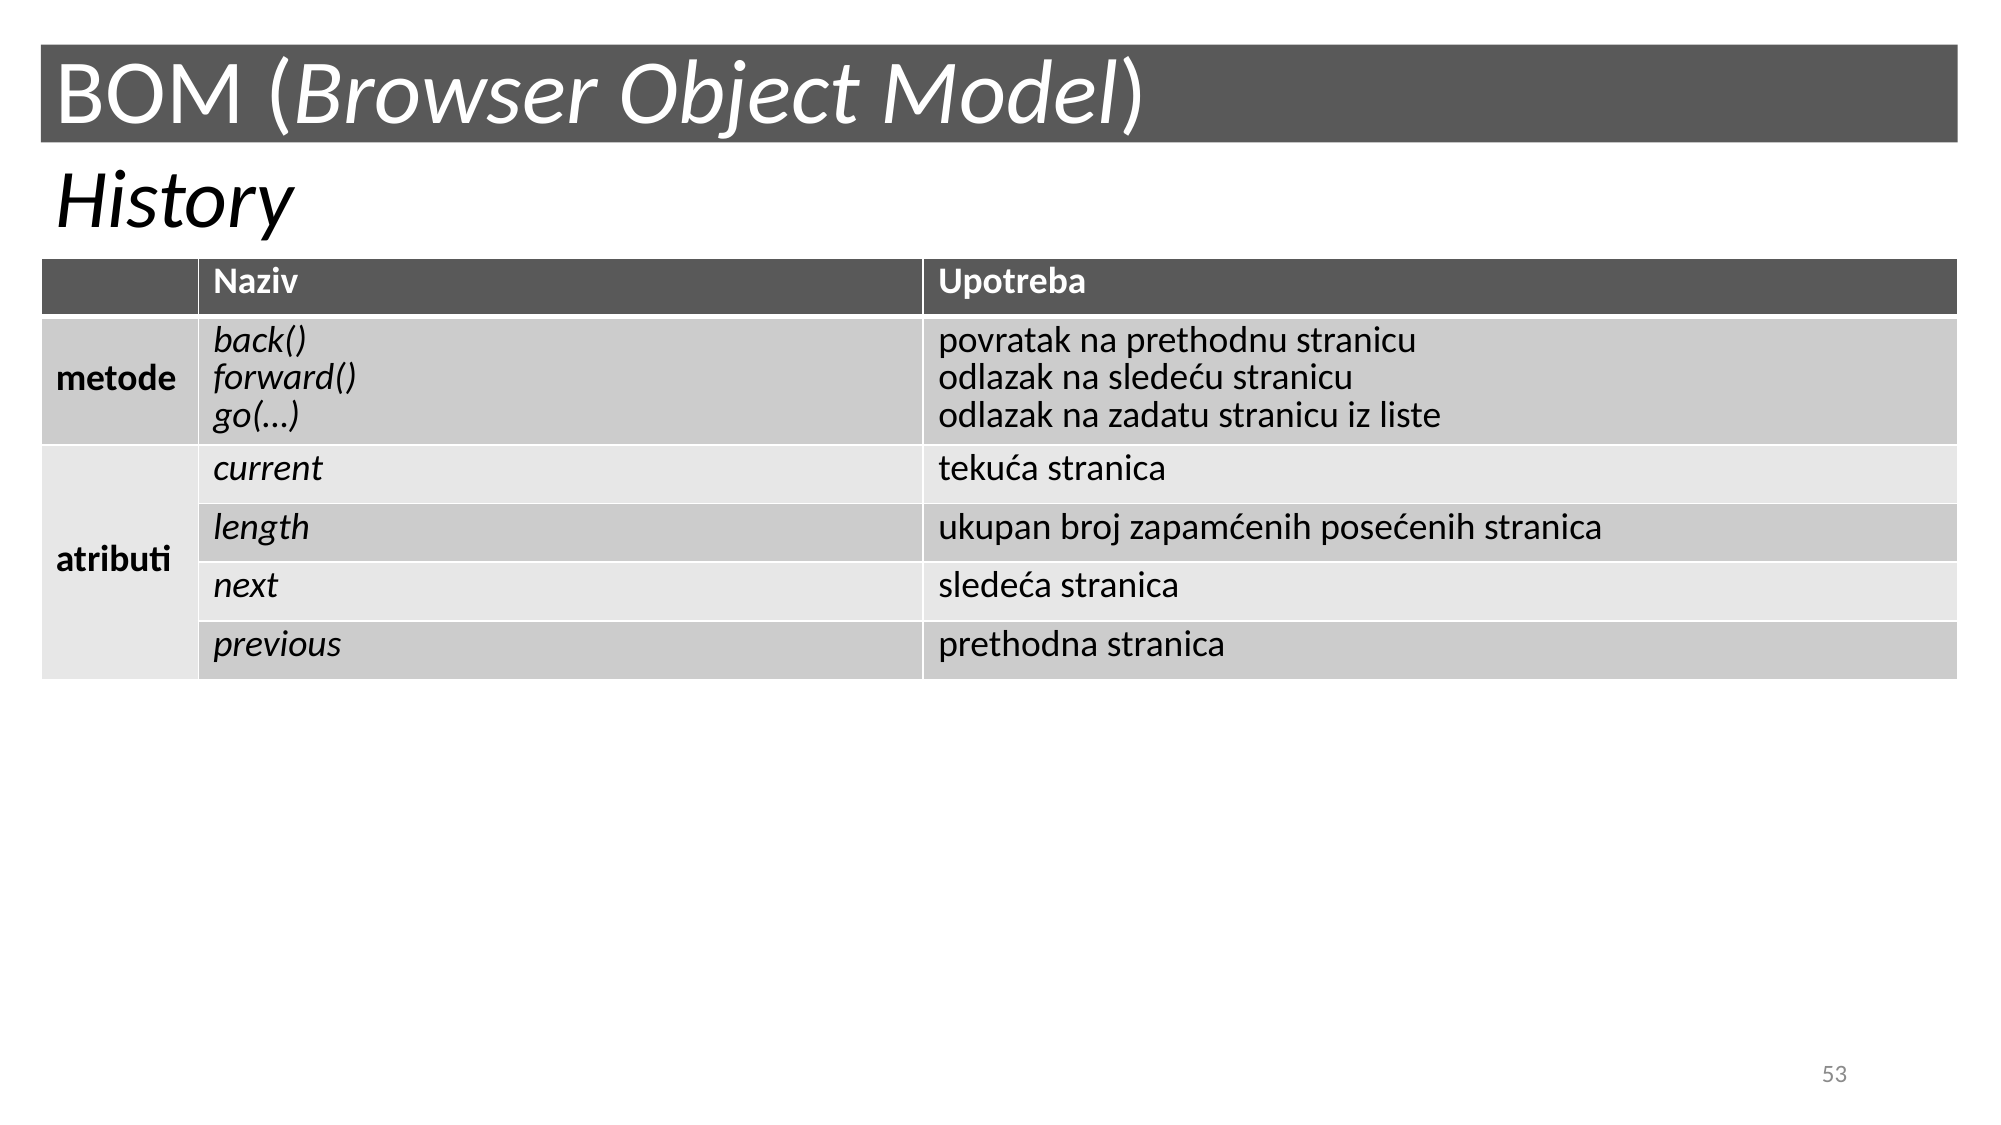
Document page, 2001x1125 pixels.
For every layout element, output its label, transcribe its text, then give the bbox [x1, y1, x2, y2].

slide_number 53 [1412, 1042, 1863, 1103]
table_cell metode [42, 319, 198, 444]
table_cell povratak na prethodnu stranicu odlazak na sledeću stranicu odlazak na zadatu stranicu iz liste [924, 319, 1957, 444]
table_cell next [199, 563, 922, 620]
table_cell sledeća stranica [924, 563, 1957, 620]
table_cell back() forward() go(…) [199, 319, 922, 444]
table_cell previous [199, 622, 922, 679]
table_cell tekuća stranica [924, 446, 1957, 503]
table_cell atributi [42, 446, 198, 679]
table_cell prethodna stranica [924, 622, 1957, 679]
table_cell current [199, 446, 922, 503]
table_header Naziv [199, 259, 922, 314]
table_cell length [199, 504, 922, 561]
table_cell ukupan broj zapamćenih posećenih stranica [924, 504, 1957, 561]
text_box History [40, 157, 1958, 244]
text_box BOM (Browser Object Model) [40, 44, 1958, 143]
table_header Upotreba [924, 259, 1957, 314]
table_header [42, 259, 198, 314]
